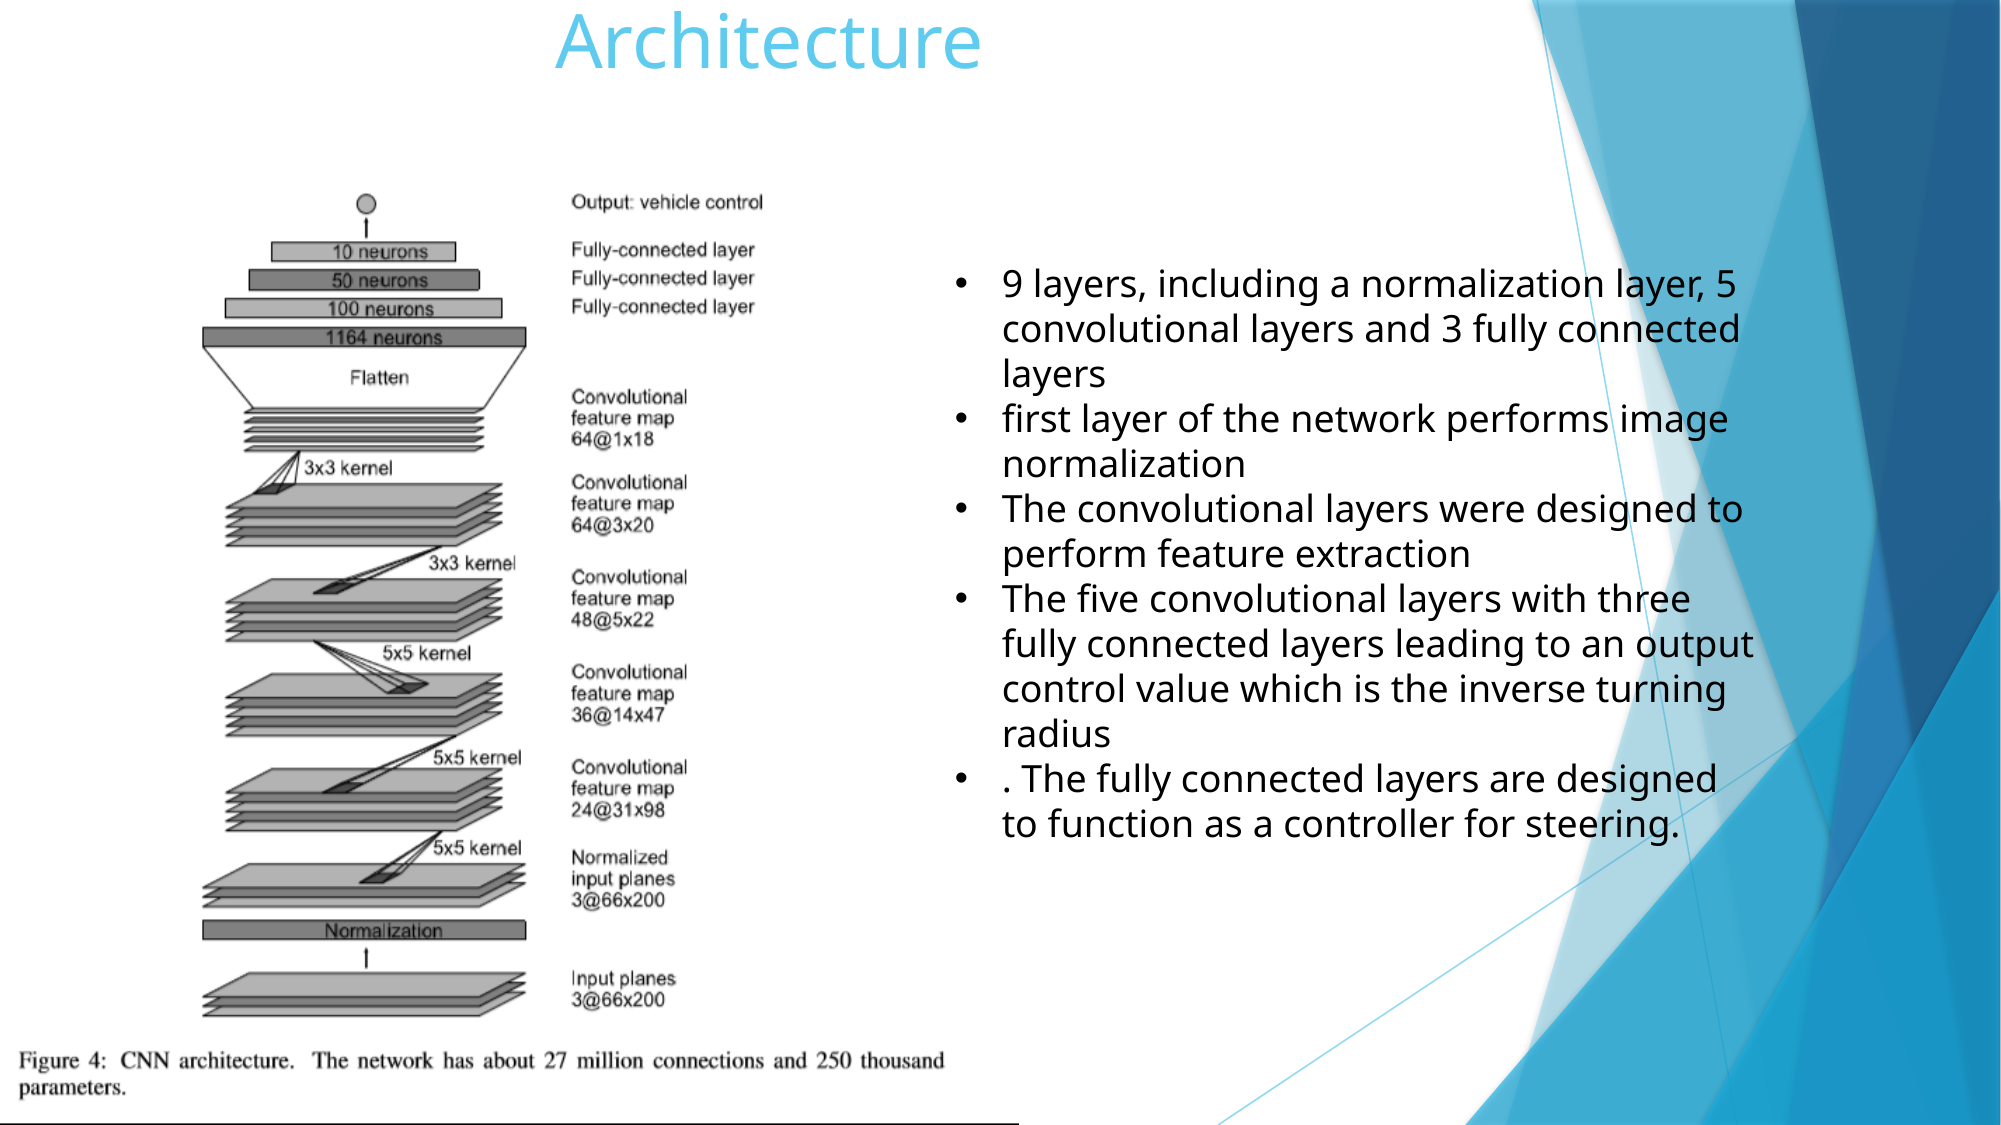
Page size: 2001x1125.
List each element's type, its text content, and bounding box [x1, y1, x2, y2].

title Architecture [111, 0, 1522, 203]
picture [0, 190, 1020, 1125]
text_box 9 layers, including a normalization layer, 5 convolutional layers and 3 fully connected layers ﬁrst layer of the network performs image normalization The convolutional layers were designed to perform feature extraction The ﬁve convolutional layers with three fully connected layers leading to an output control value which is the inverse turning radius . The fully connected layers are designed to function as a controller for steering. [1023, 252, 1774, 897]
